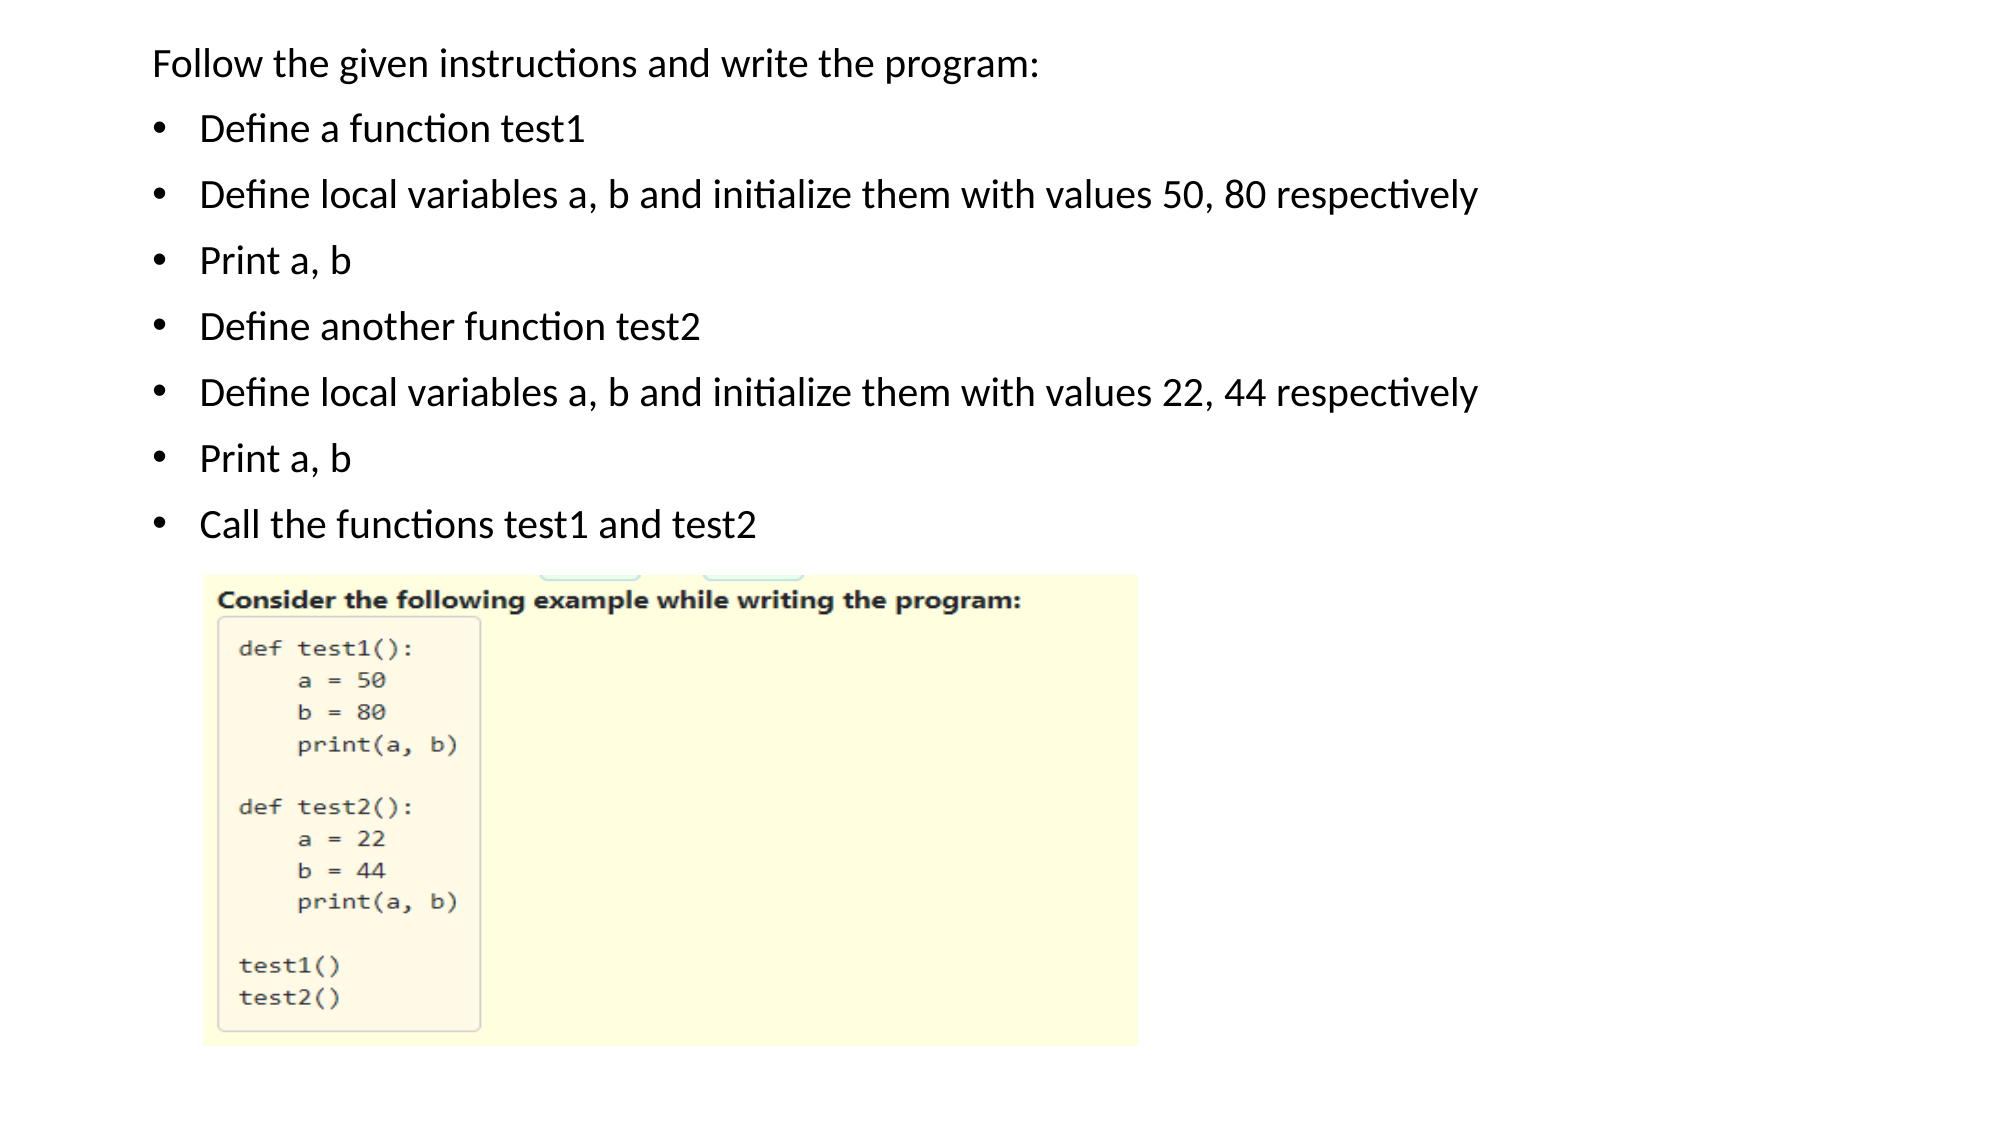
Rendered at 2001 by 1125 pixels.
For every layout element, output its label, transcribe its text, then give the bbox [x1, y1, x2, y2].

picture [203, 575, 1138, 1046]
list Follow the given instructions and write the program: Define a function test1 Define local variables a, b and initialize them with values 50, 80 respectively Print a, b Define another function test2 Define local variables a, b and initialize them with values 22, 44 respectively Print a, b Call the functions test1 and test2 [137, 33, 1863, 1014]
